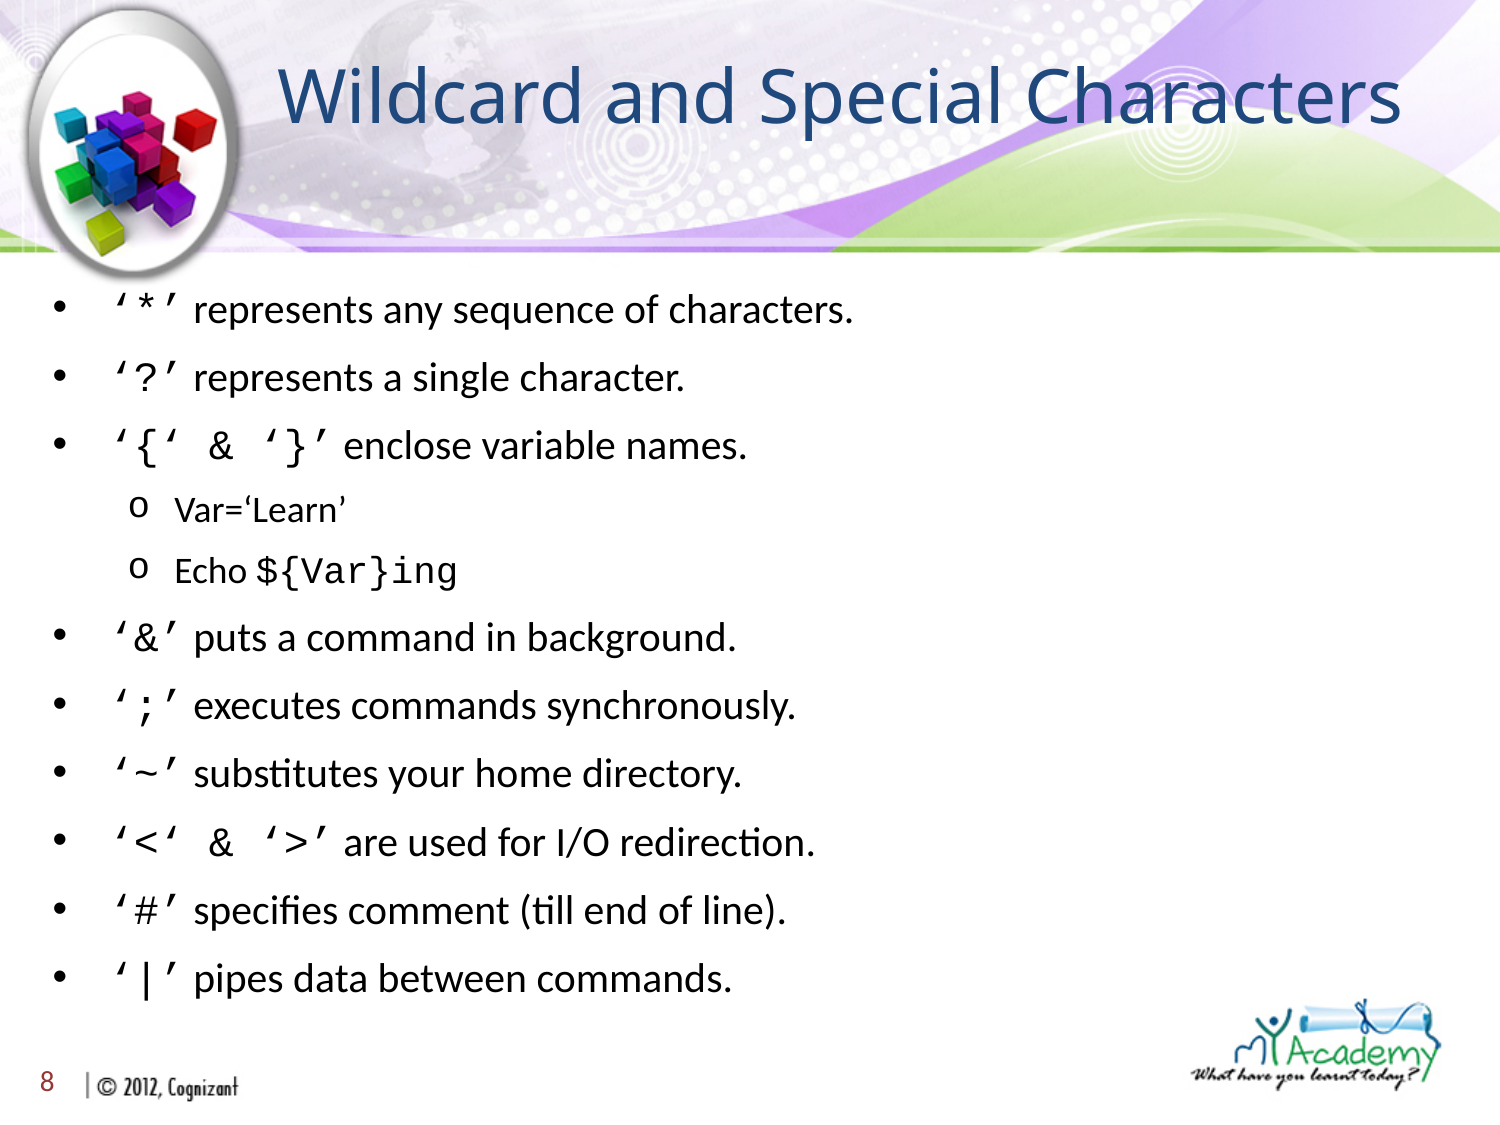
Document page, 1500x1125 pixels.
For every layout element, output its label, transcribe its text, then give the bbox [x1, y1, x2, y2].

title Wildcard and Special Characters [262, 0, 1500, 188]
slide_number 8 [24, 1054, 100, 1100]
picture [0, 0, 1500, 1125]
list ‘*’ represents any sequence of characters. ‘?’ represents a single character. ‘{‘ & ‘}’ enclose variable names. Var=‘Learn’ Echo ${Var}ing ‘&’ puts a command in background. ‘;’ executes commands synchronously. ‘~’ substitutes your home directory. ‘<‘ & ‘>’ are used for I/O redirection. ‘#’ specifies comment (till end of line). ‘|’ pipes data between commands. [37, 263, 1463, 1076]
